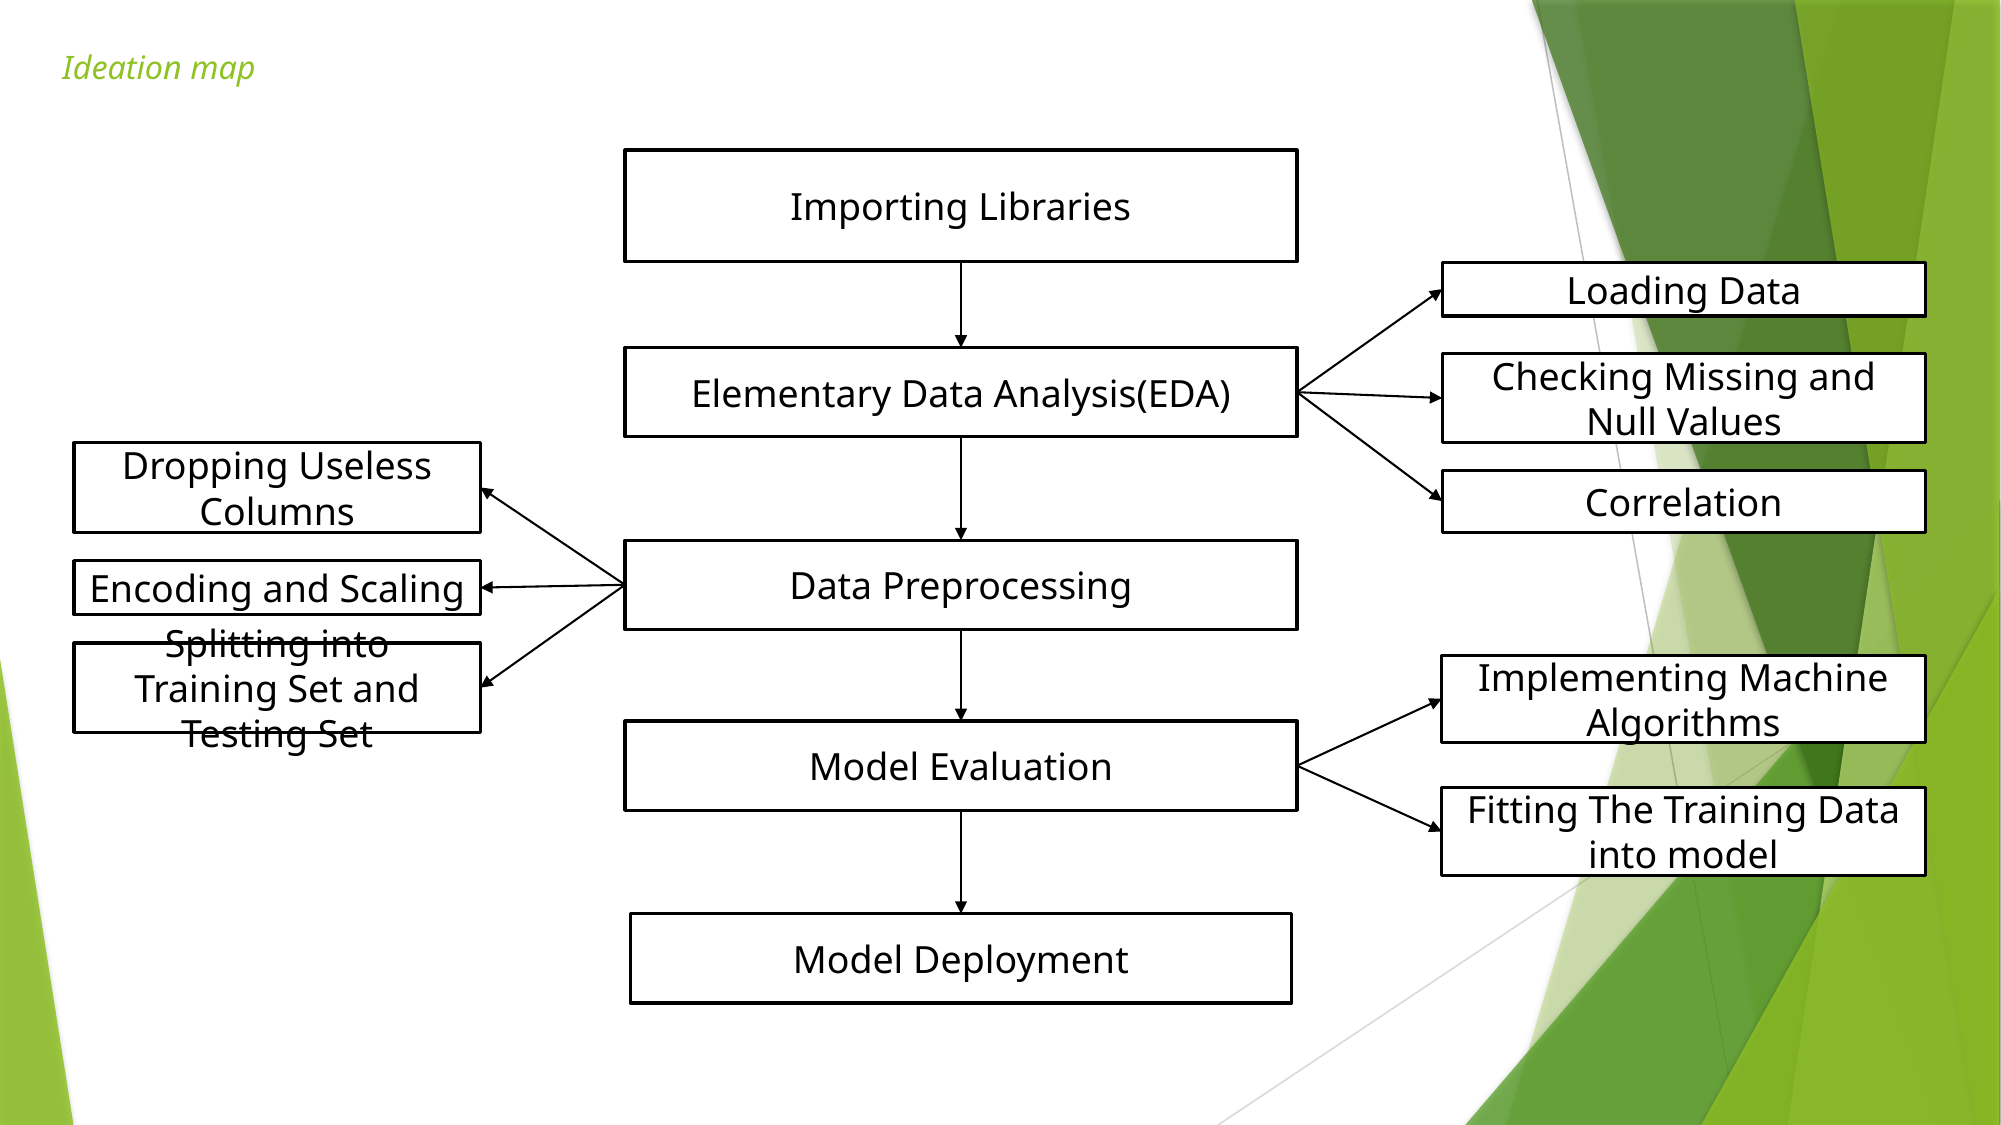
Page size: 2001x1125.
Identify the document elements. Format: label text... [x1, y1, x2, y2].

text_box Splitting into Training Set and Testing Set [72, 641, 482, 734]
text_box Fitting The Training Data into model [1440, 786, 1927, 877]
text_box Correlation [1441, 469, 1927, 534]
text_box Model Evaluation [623, 719, 1291, 812]
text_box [479, 584, 626, 689]
text_box Importing Libraries [623, 148, 1299, 263]
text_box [1296, 698, 1443, 765]
text_box Elementary Data Analysis(EDA) [623, 346, 1291, 438]
text_box Implementing Machine Algorithms [1440, 654, 1927, 744]
text_box Loading Data [1441, 261, 1927, 318]
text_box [1296, 288, 1443, 391]
text_box Encoding and Scaling [72, 559, 474, 616]
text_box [479, 486, 626, 583]
text_box Model Deployment [629, 912, 1293, 1005]
text_box Checking Missing and Null Values [1446, 352, 1927, 444]
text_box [1296, 391, 1443, 502]
text_box Dropping Useless Columns [72, 441, 482, 534]
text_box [1296, 765, 1443, 832]
text_box Data Preprocessing [630, 539, 1299, 631]
title Ideation map [47, 39, 1773, 94]
